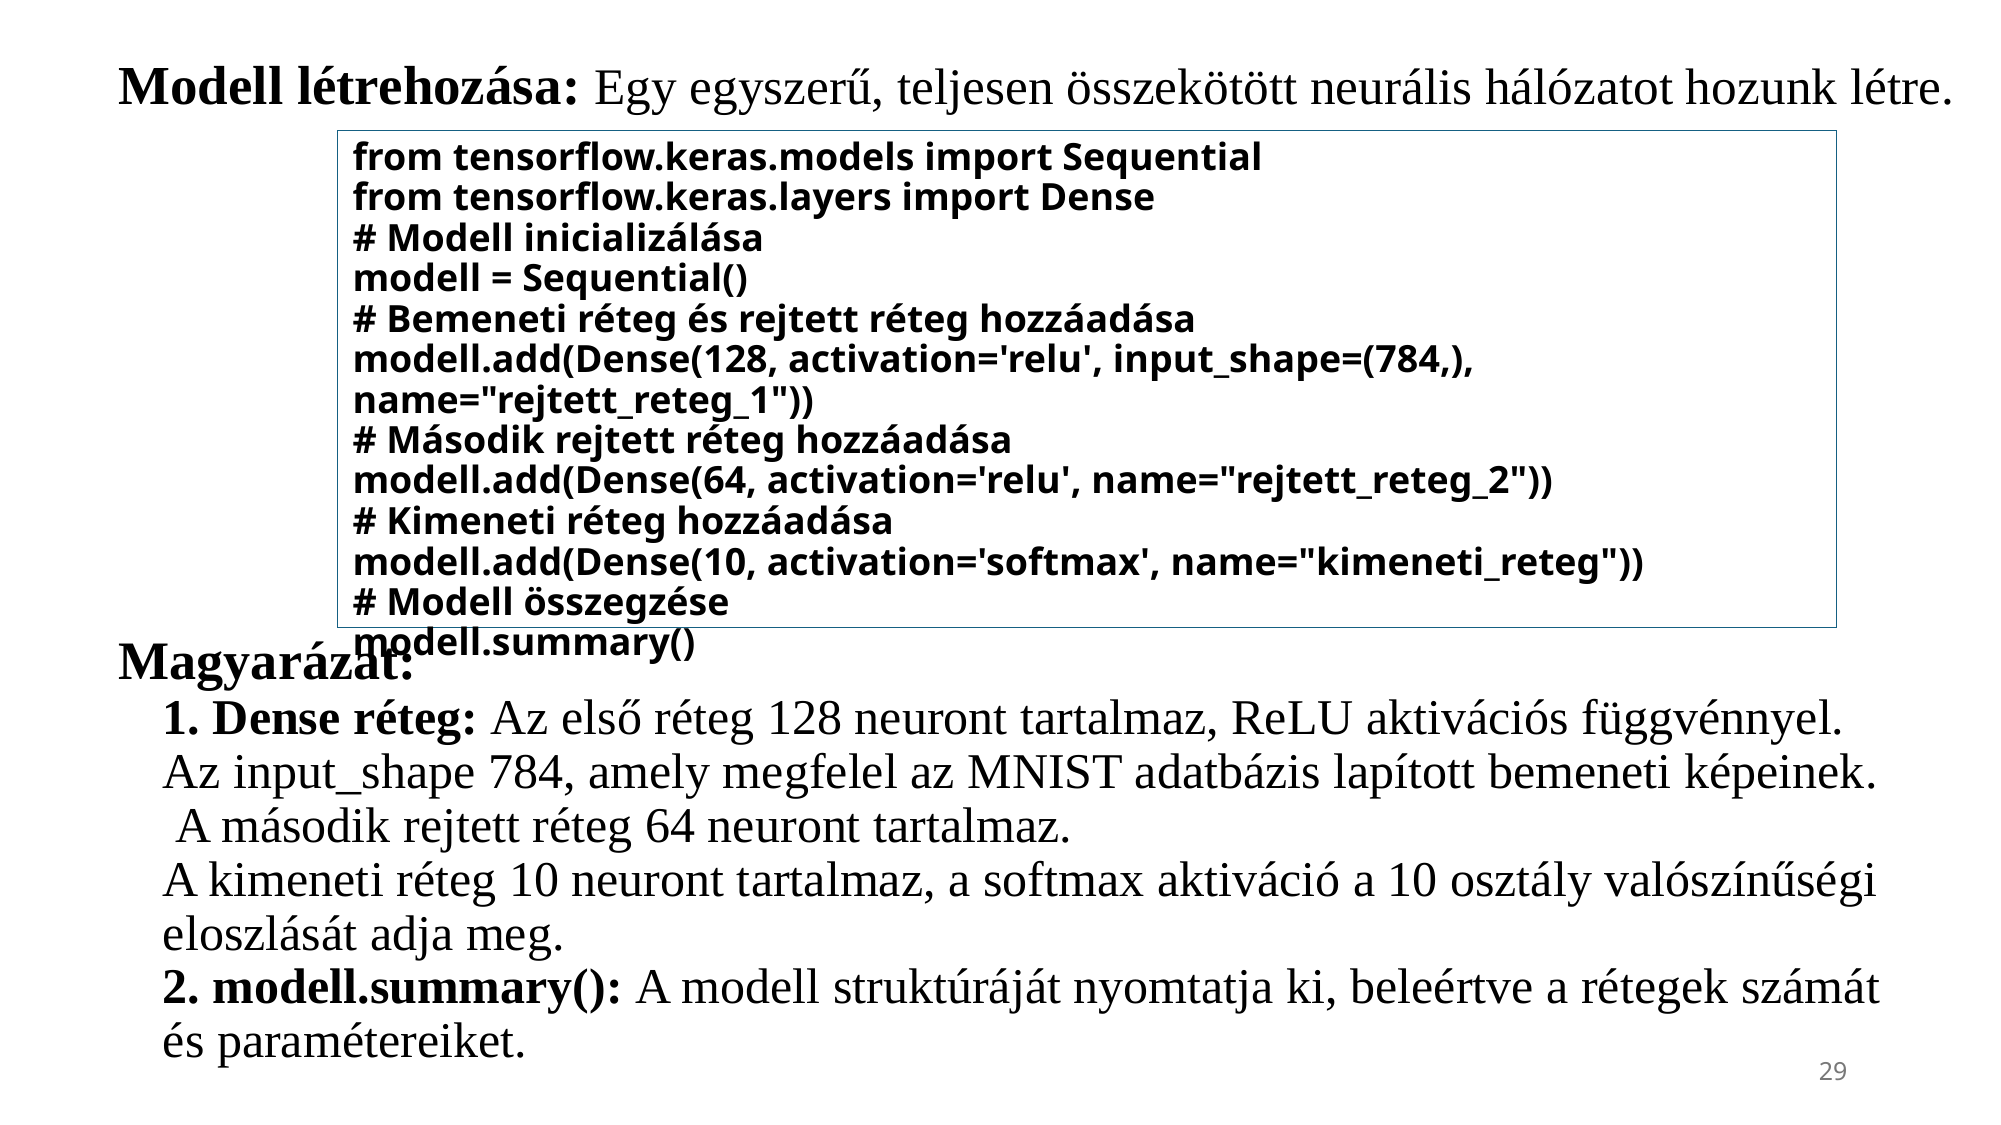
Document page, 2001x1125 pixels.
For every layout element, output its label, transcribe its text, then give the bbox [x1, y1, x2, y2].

slide_number 29 [1412, 1042, 1863, 1103]
title Modell létrehozása: Egy egyszerű, teljesen összekötött neurális hálózatot hozunk létre. [103, 26, 1987, 148]
list from tensorflow.keras.models import Sequential from tensorflow.keras.layers import Dense # Modell inicializálása modell = Sequential() # Bemeneti réteg és rejtett réteg hozzáadása modell.add(Dense(128, activation='relu', input_shape=(784,), name="rejtett_reteg_1")) # Második rejtett réteg hozzáadása modell.add(Dense(64, activation='relu', name="rejtett_reteg_2")) # Kimeneti réteg hozzáadása modell.add(Dense(10, activation='softmax', name="kimeneti_reteg")) # Modell összegzése modell.summary() [337, 130, 1837, 625]
text_box Magyarázat: 1. Dense réteg: Az első réteg 128 neuront tartalmaz, ReLU aktivációs függvénnyel. Az input_shape 784, amely megfelel az MNIST adatbázis lapított bemeneti képeinek. A második rejtett réteg 64 neuront tartalmaz. A kimeneti réteg 10 neuront tartalmaz, a softmax aktiváció a 10 osztály valószínűségi eloszlását adja meg. 2. modell.summary(): A modell struktúráját nyomtatja ki, beleértve a rétegek számát és paramétereiket. [103, 625, 1916, 1077]
